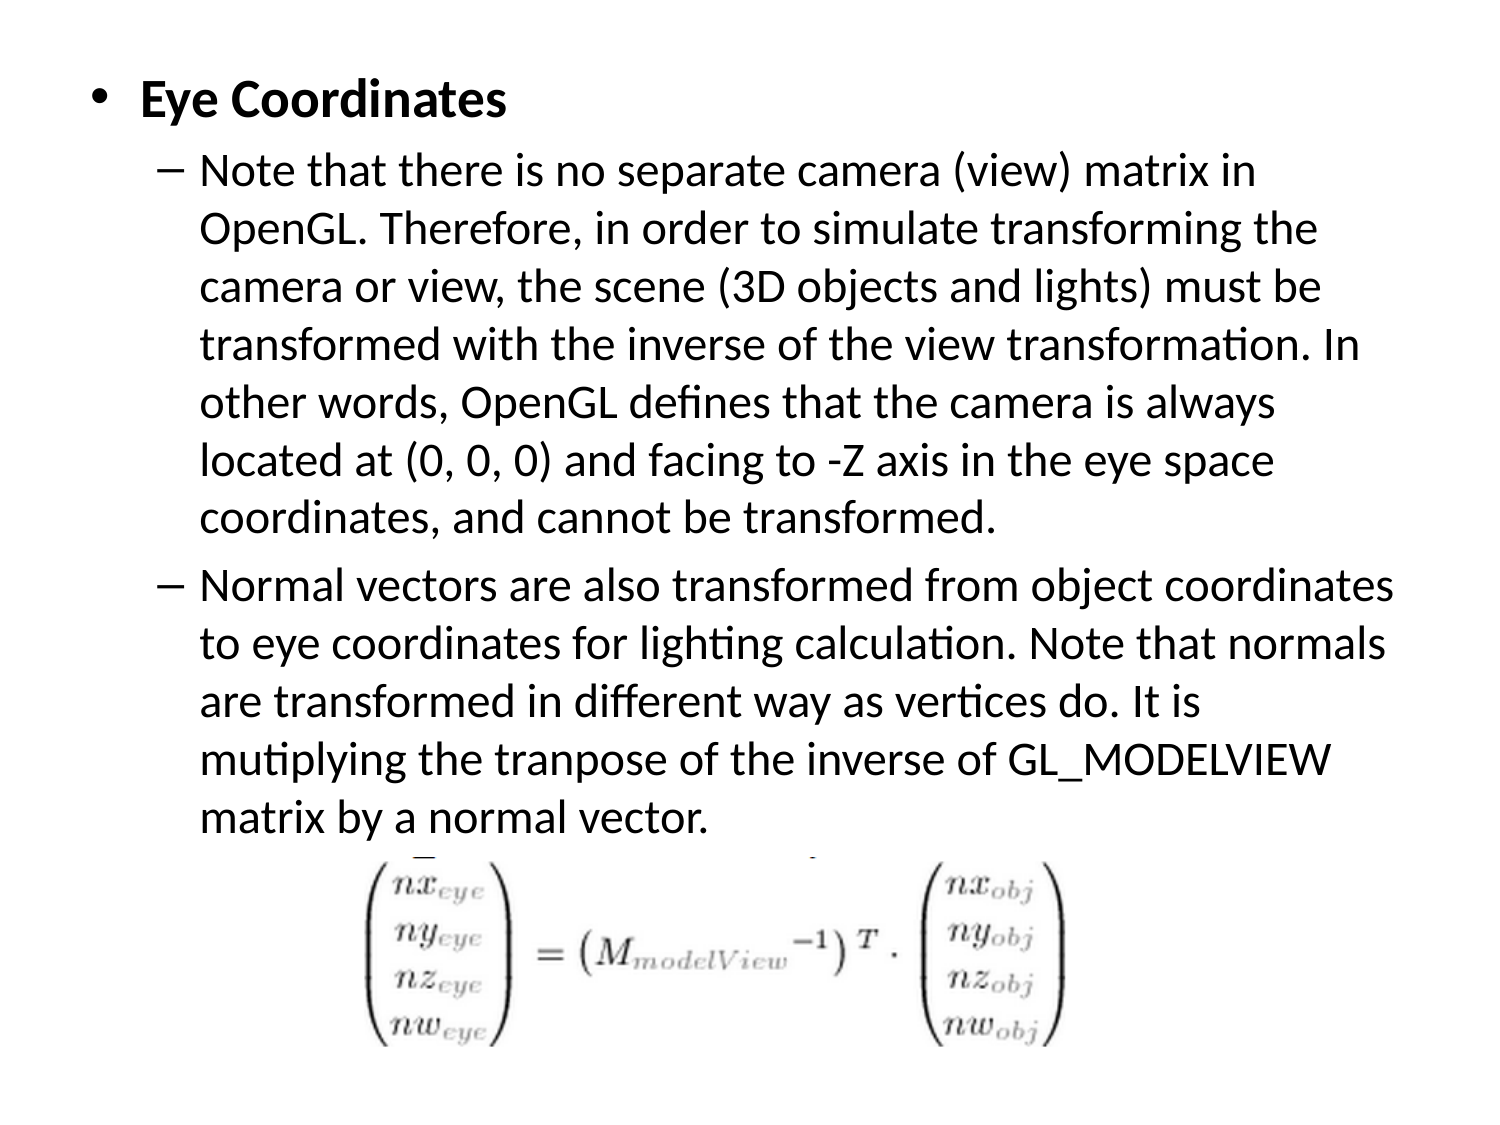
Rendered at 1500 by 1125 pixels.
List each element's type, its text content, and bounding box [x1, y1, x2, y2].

picture [359, 857, 1106, 1094]
list Eye Coordinates Note that there is no separate camera (view) matrix in OpenGL. Therefore, in order to simulate transforming the camera or view, the scene (3D objects and lights) must be transformed with the inverse of the view transformation. In other words, OpenGL defines that the camera is always located at (0, 0, 0) and facing to -Z axis in the eye space coordinates, and cannot be transformed. Normal vectors are also transformed from object coordinates to eye coordinates for lighting calculation. Note that normals are transformed in different way as vertices do. It is mutiplying the tranpose of the inverse of GL_MODELVIEW matrix by a normal vector. [75, 54, 1425, 858]
